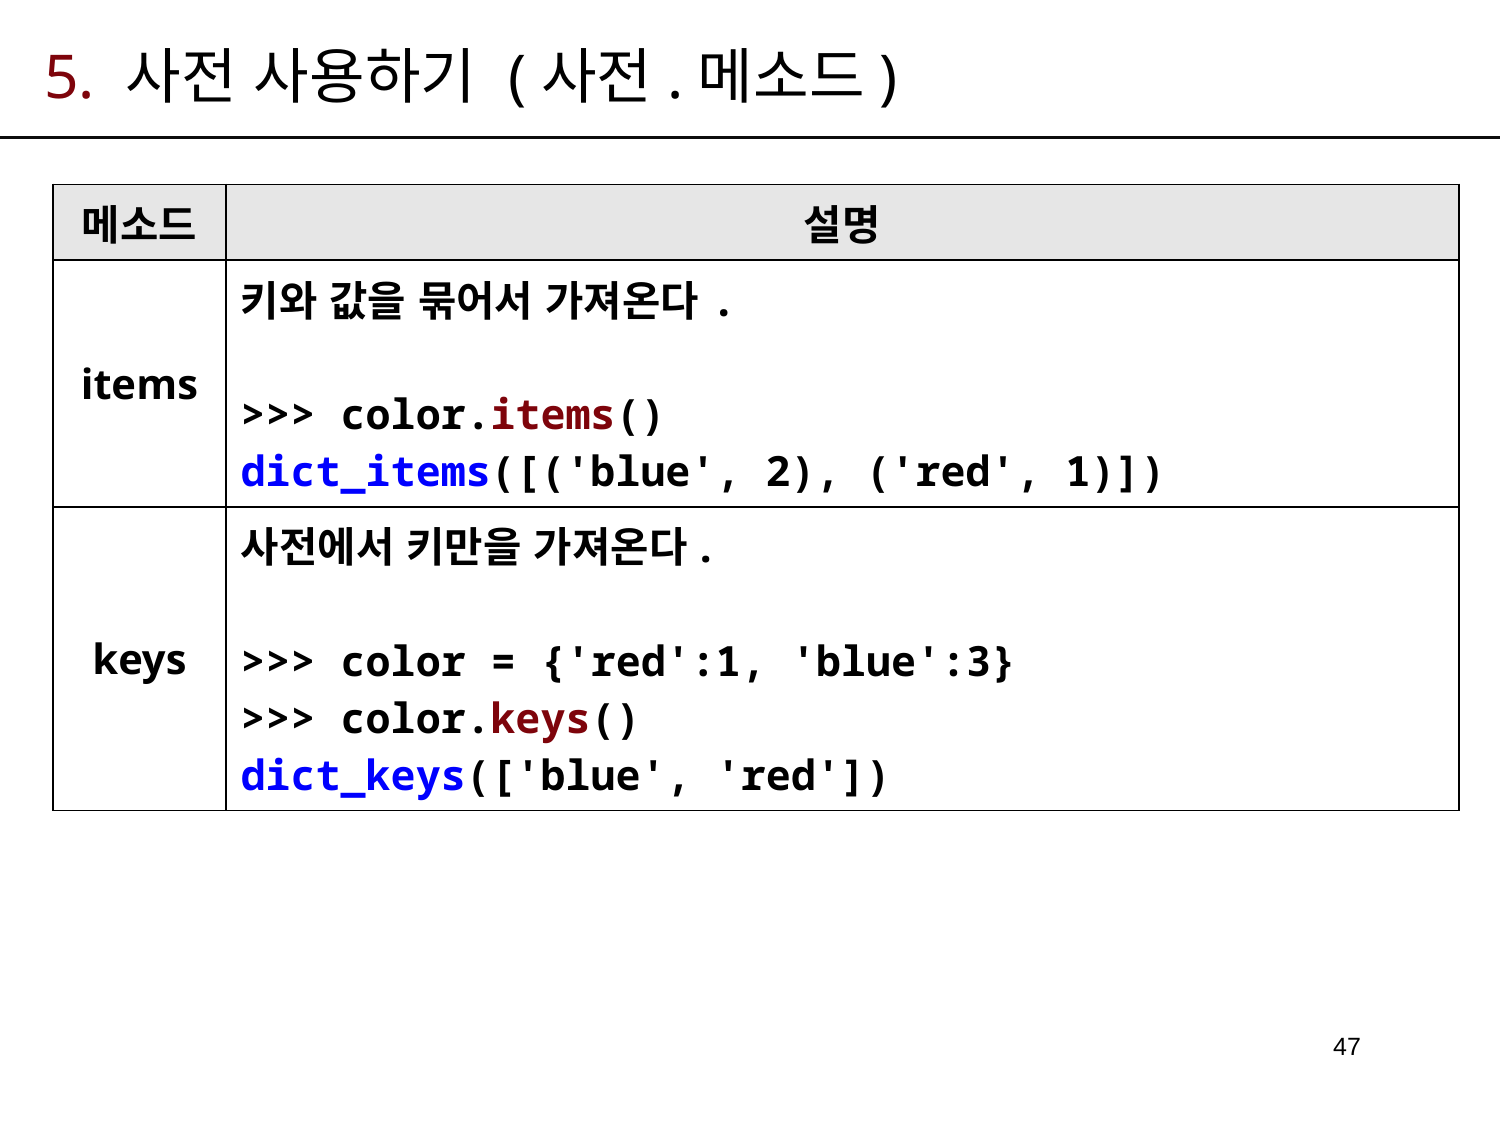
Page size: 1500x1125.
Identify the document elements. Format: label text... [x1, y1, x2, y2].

table_cell 키와 값을 묶어서 가져온다. >>> color.items() dict_items([('blue', 2), ('red', 1)]) [227, 261, 1458, 506]
title 5. 사전 사용하기 (사전.메소드) [29, 30, 1294, 124]
table_cell keys [54, 508, 225, 810]
table_header 메소드 [54, 185, 225, 259]
table_cell 사전에서 키만을 가져온다. >>> color = {'red':1, 'blue':3} >>> color.keys() dict_keys(['blue', 'red']) [227, 508, 1458, 810]
table_cell items [54, 261, 225, 506]
slide_number 47 [1033, 1023, 1376, 1066]
table_header 설명 [227, 185, 1458, 259]
